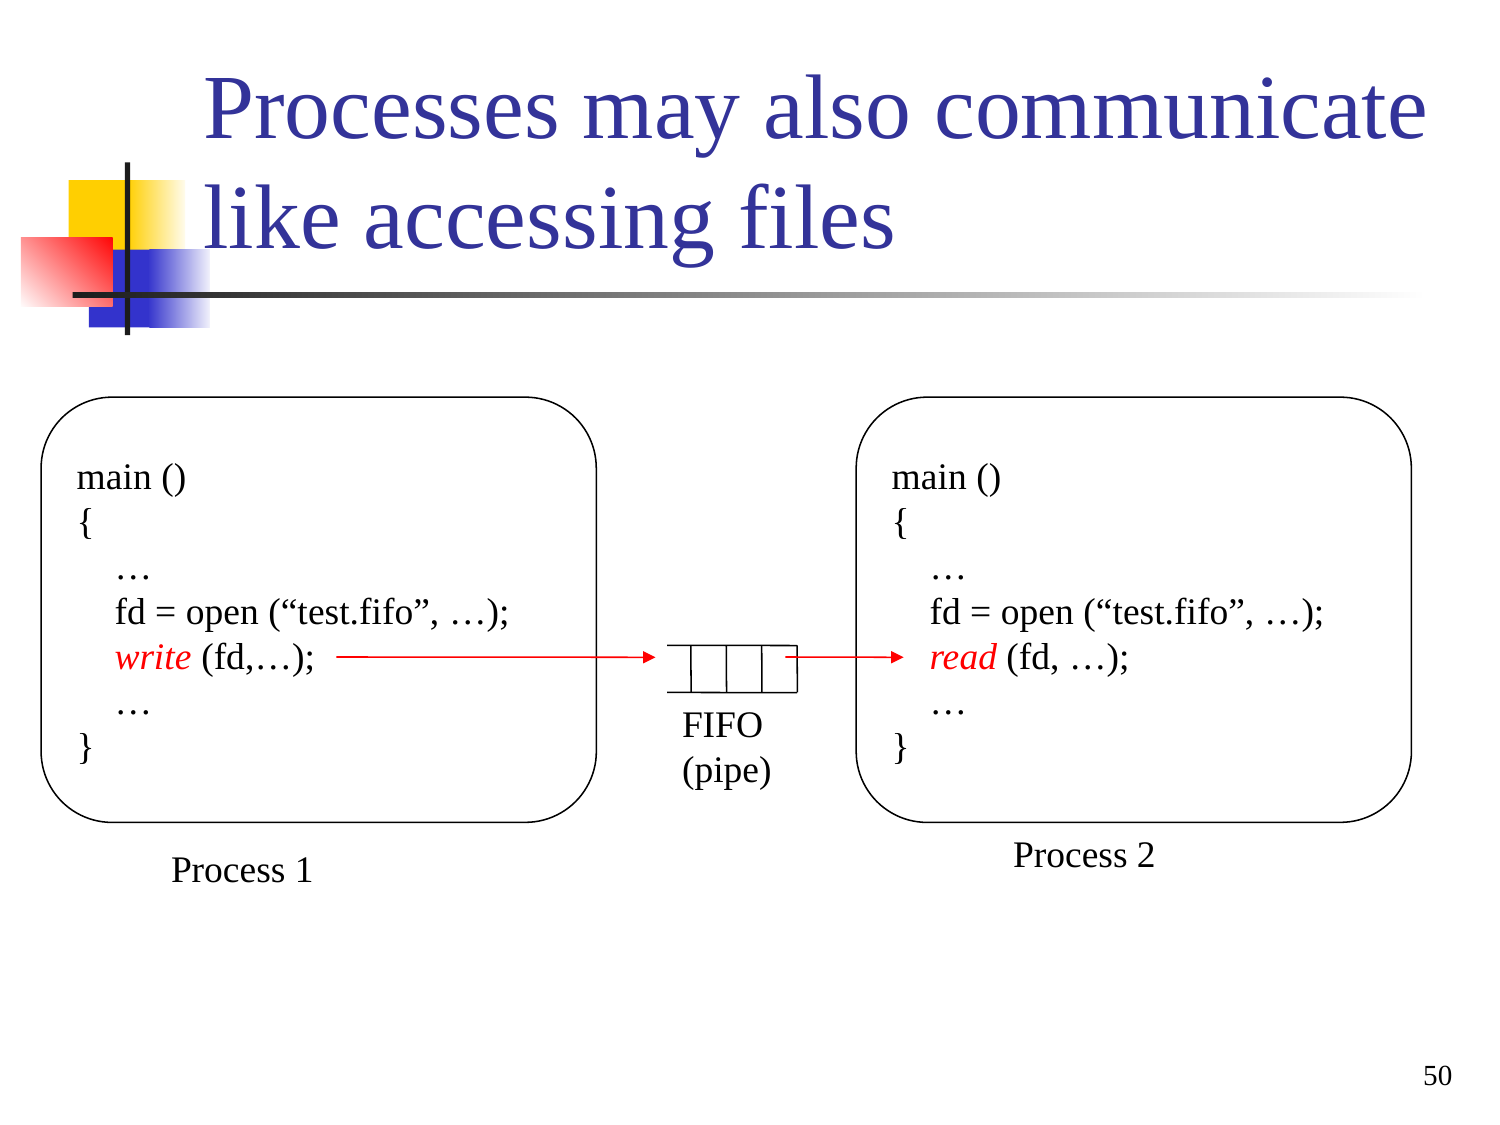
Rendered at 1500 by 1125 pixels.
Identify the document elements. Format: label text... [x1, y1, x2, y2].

title Processes may also communicate like accessing files [188, 35, 1468, 275]
slide_number 50 [1154, 1023, 1468, 1100]
text_box Process 1 [156, 837, 329, 898]
text_box Process 2 [998, 822, 1171, 883]
text_box [336, 651, 656, 664]
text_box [666, 644, 798, 693]
text_box FIFO (pipe)‏ [667, 701, 787, 798]
text_box [801, 651, 904, 664]
text_box main ()‏ { … fd = open (“test.fifo”, …); write (fd,…); … } [41, 397, 597, 823]
text_box main ()‏ { … fd = open (“test.fifo”, …); read (fd, …); … } [856, 397, 1412, 823]
